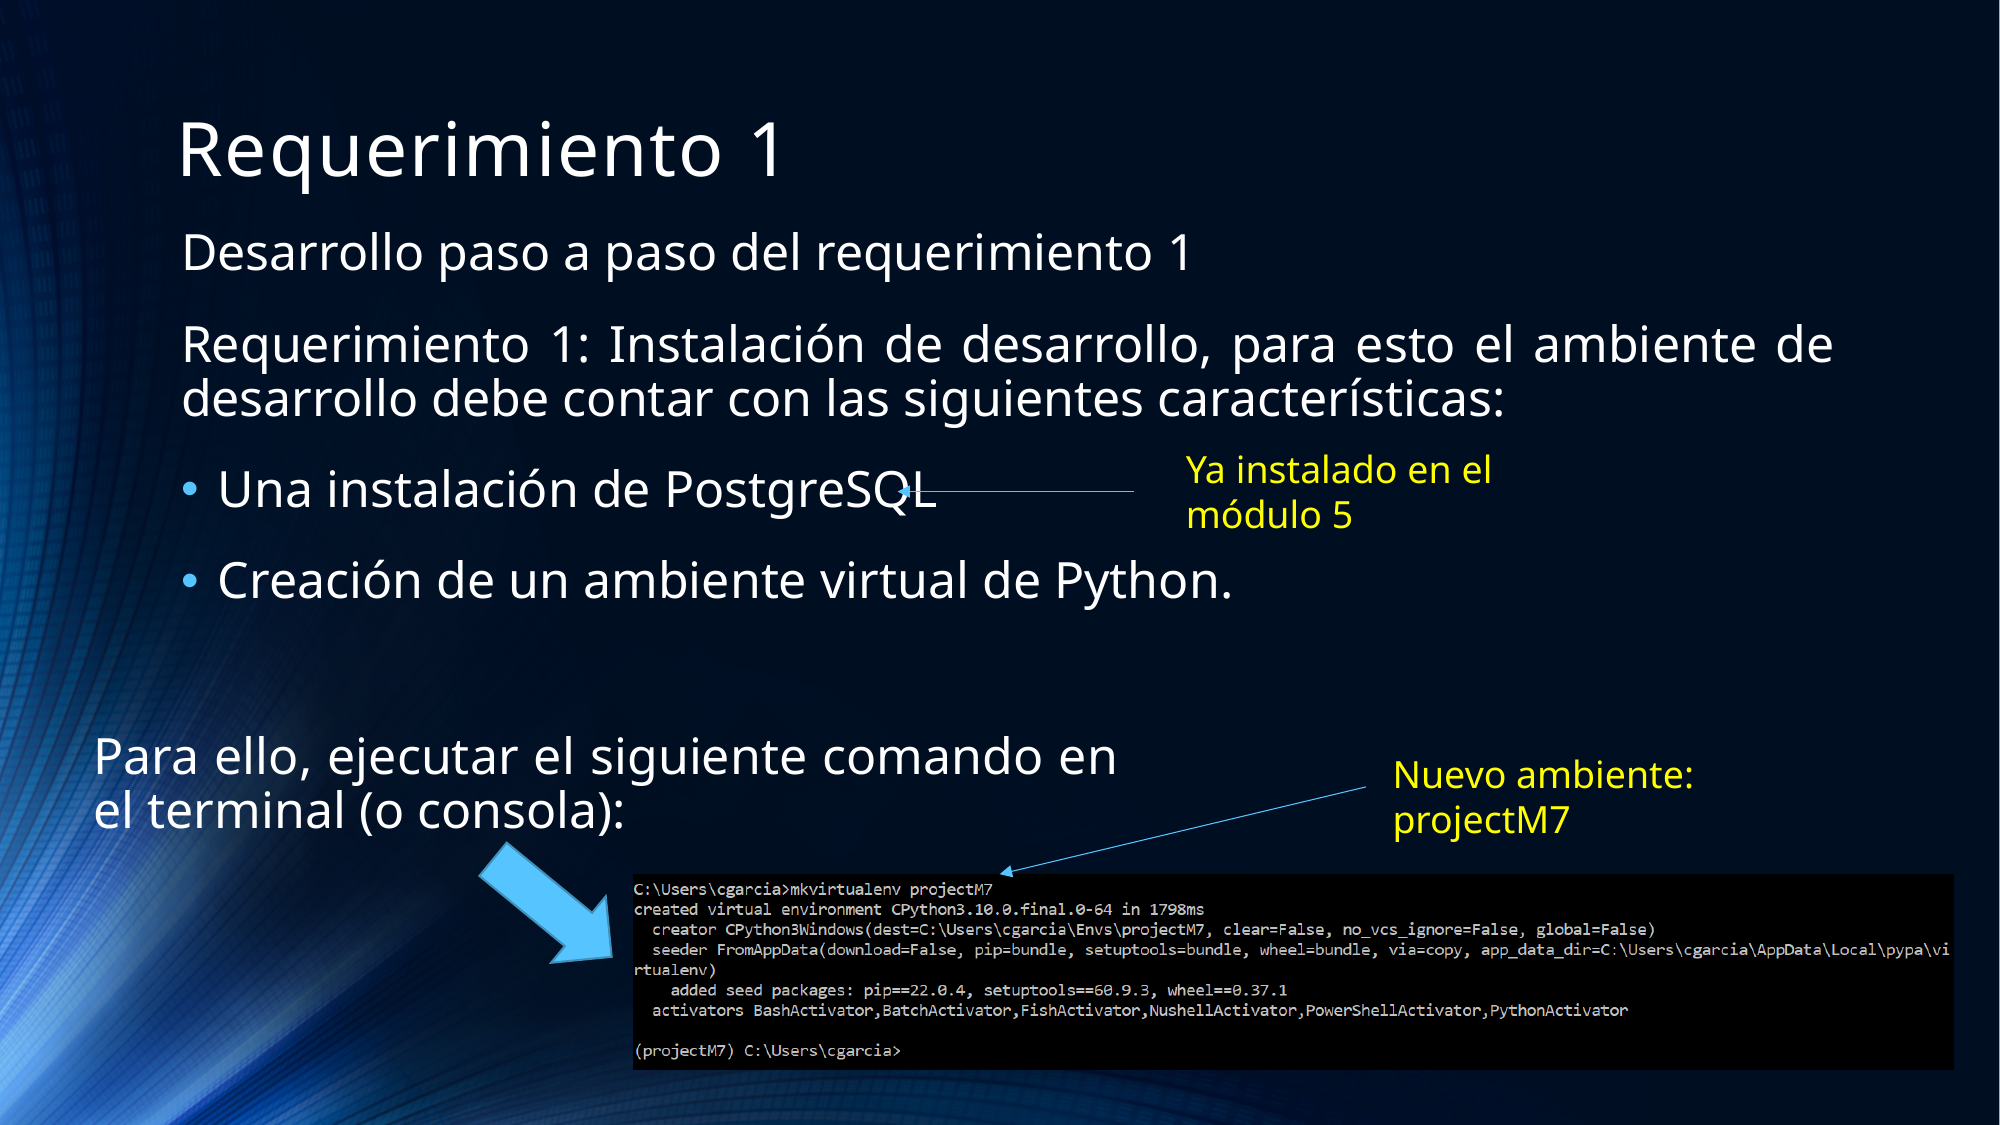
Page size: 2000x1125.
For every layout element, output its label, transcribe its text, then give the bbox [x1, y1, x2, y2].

list Desarrollo paso a paso del requerimiento 1 Requerimiento 1: Instalación de desarrollo, para esto el ambiente de desarrollo debe contar con las siguientes características: Una instalación de PostgreSQL Creación de un ambiente virtual de Python. [166, 219, 1851, 671]
text_box Nuevo ambiente: projectM7 [1377, 744, 1768, 849]
title Requerimiento 1 [161, 85, 1661, 200]
text_box Para ello, ejecutar el siguiente comando en el terminal (o consola): [78, 724, 1134, 1025]
text_box [477, 841, 613, 964]
picture [0, 0, 2000, 1125]
text_box Ya instalado en el módulo 5 [1171, 438, 1561, 544]
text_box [999, 786, 1366, 875]
